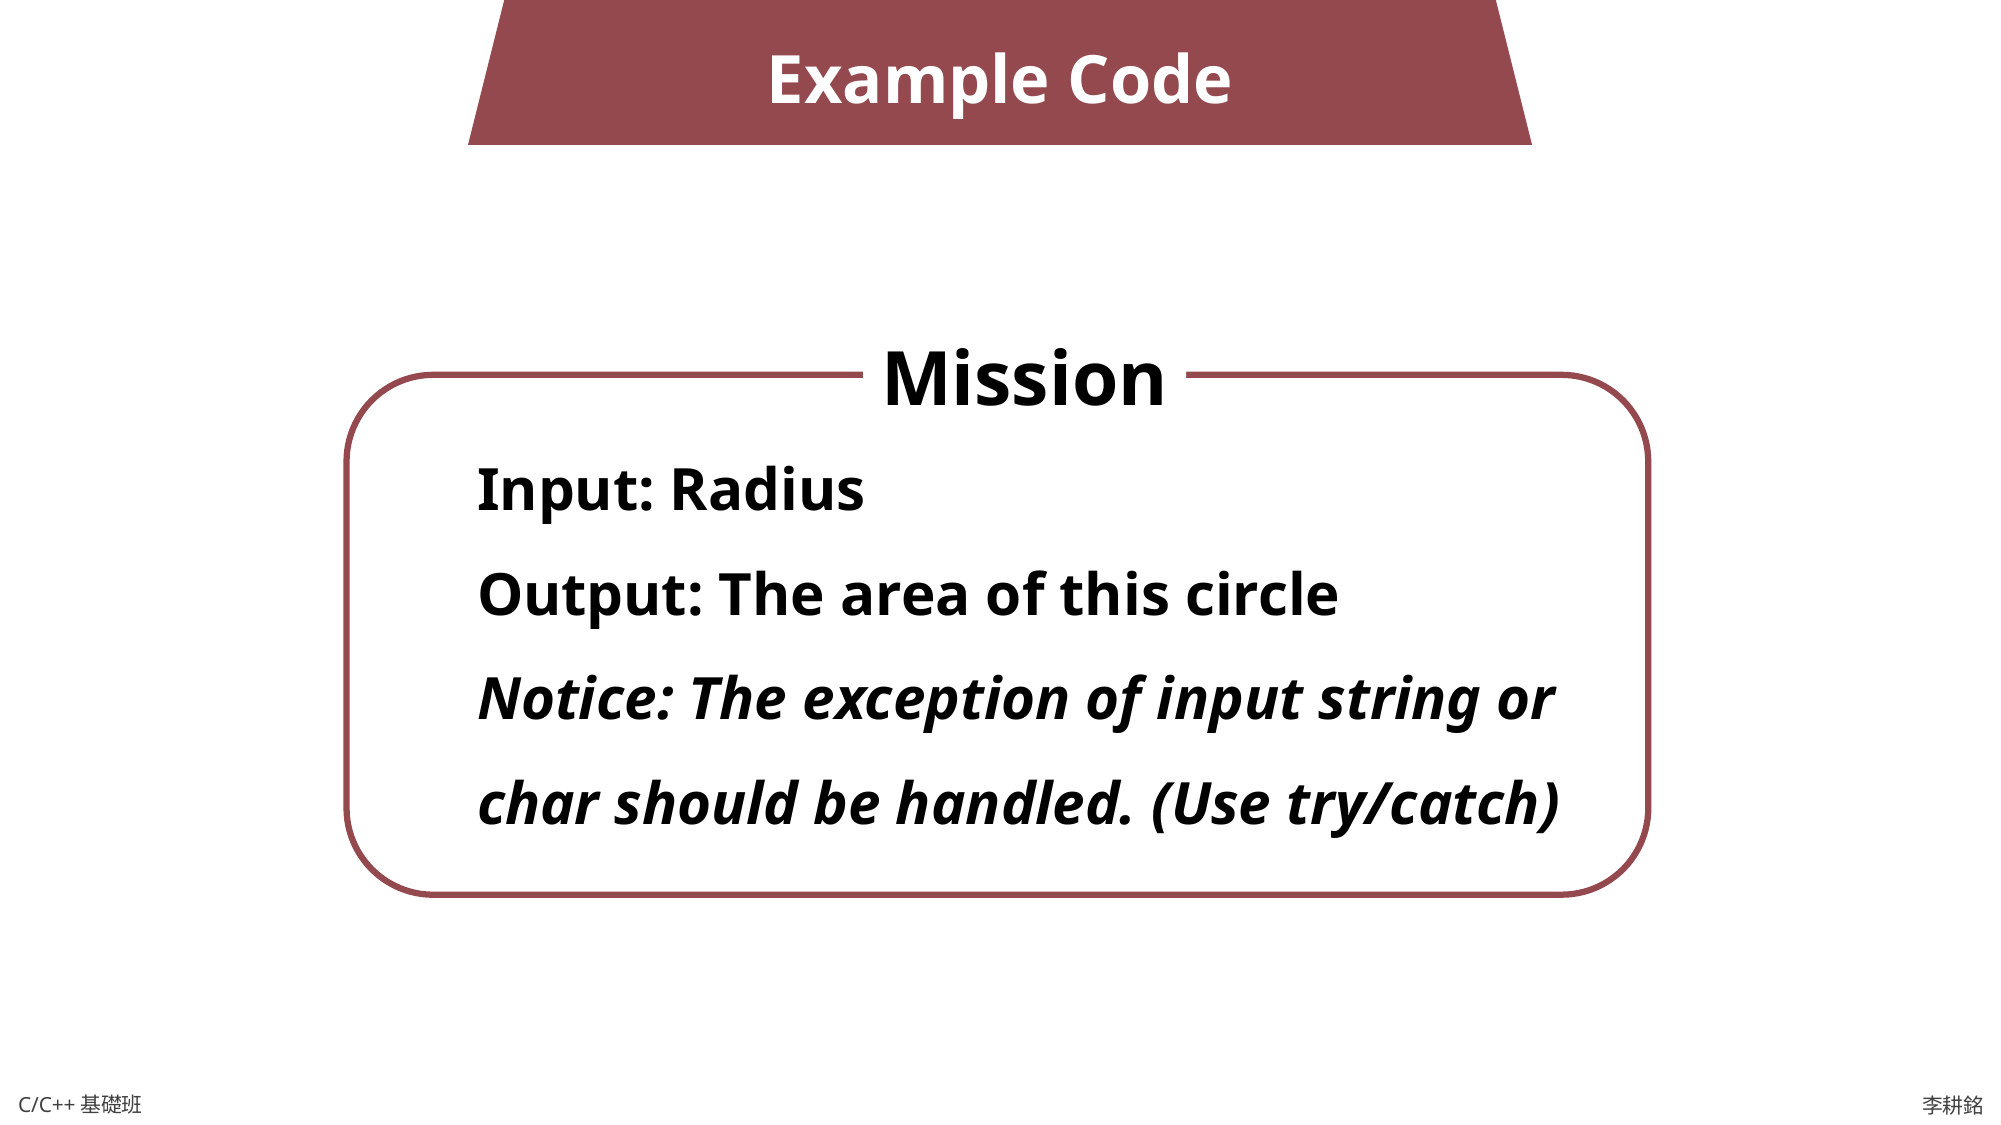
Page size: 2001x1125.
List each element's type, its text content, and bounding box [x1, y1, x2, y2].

text_box 李耕銘 [1907, 1084, 2000, 1125]
text_box Mission [863, 323, 1187, 409]
text_box C/C++基礎班 [3, 1084, 158, 1125]
text_box [345, 373, 1650, 896]
text_box Example Code [752, 29, 1248, 125]
text_box [466, 0, 1534, 147]
text_box Input: Radius Output: The area of this circle Notice: The exception of input string or char should be handled. (Use try/catch) [462, 409, 1626, 844]
